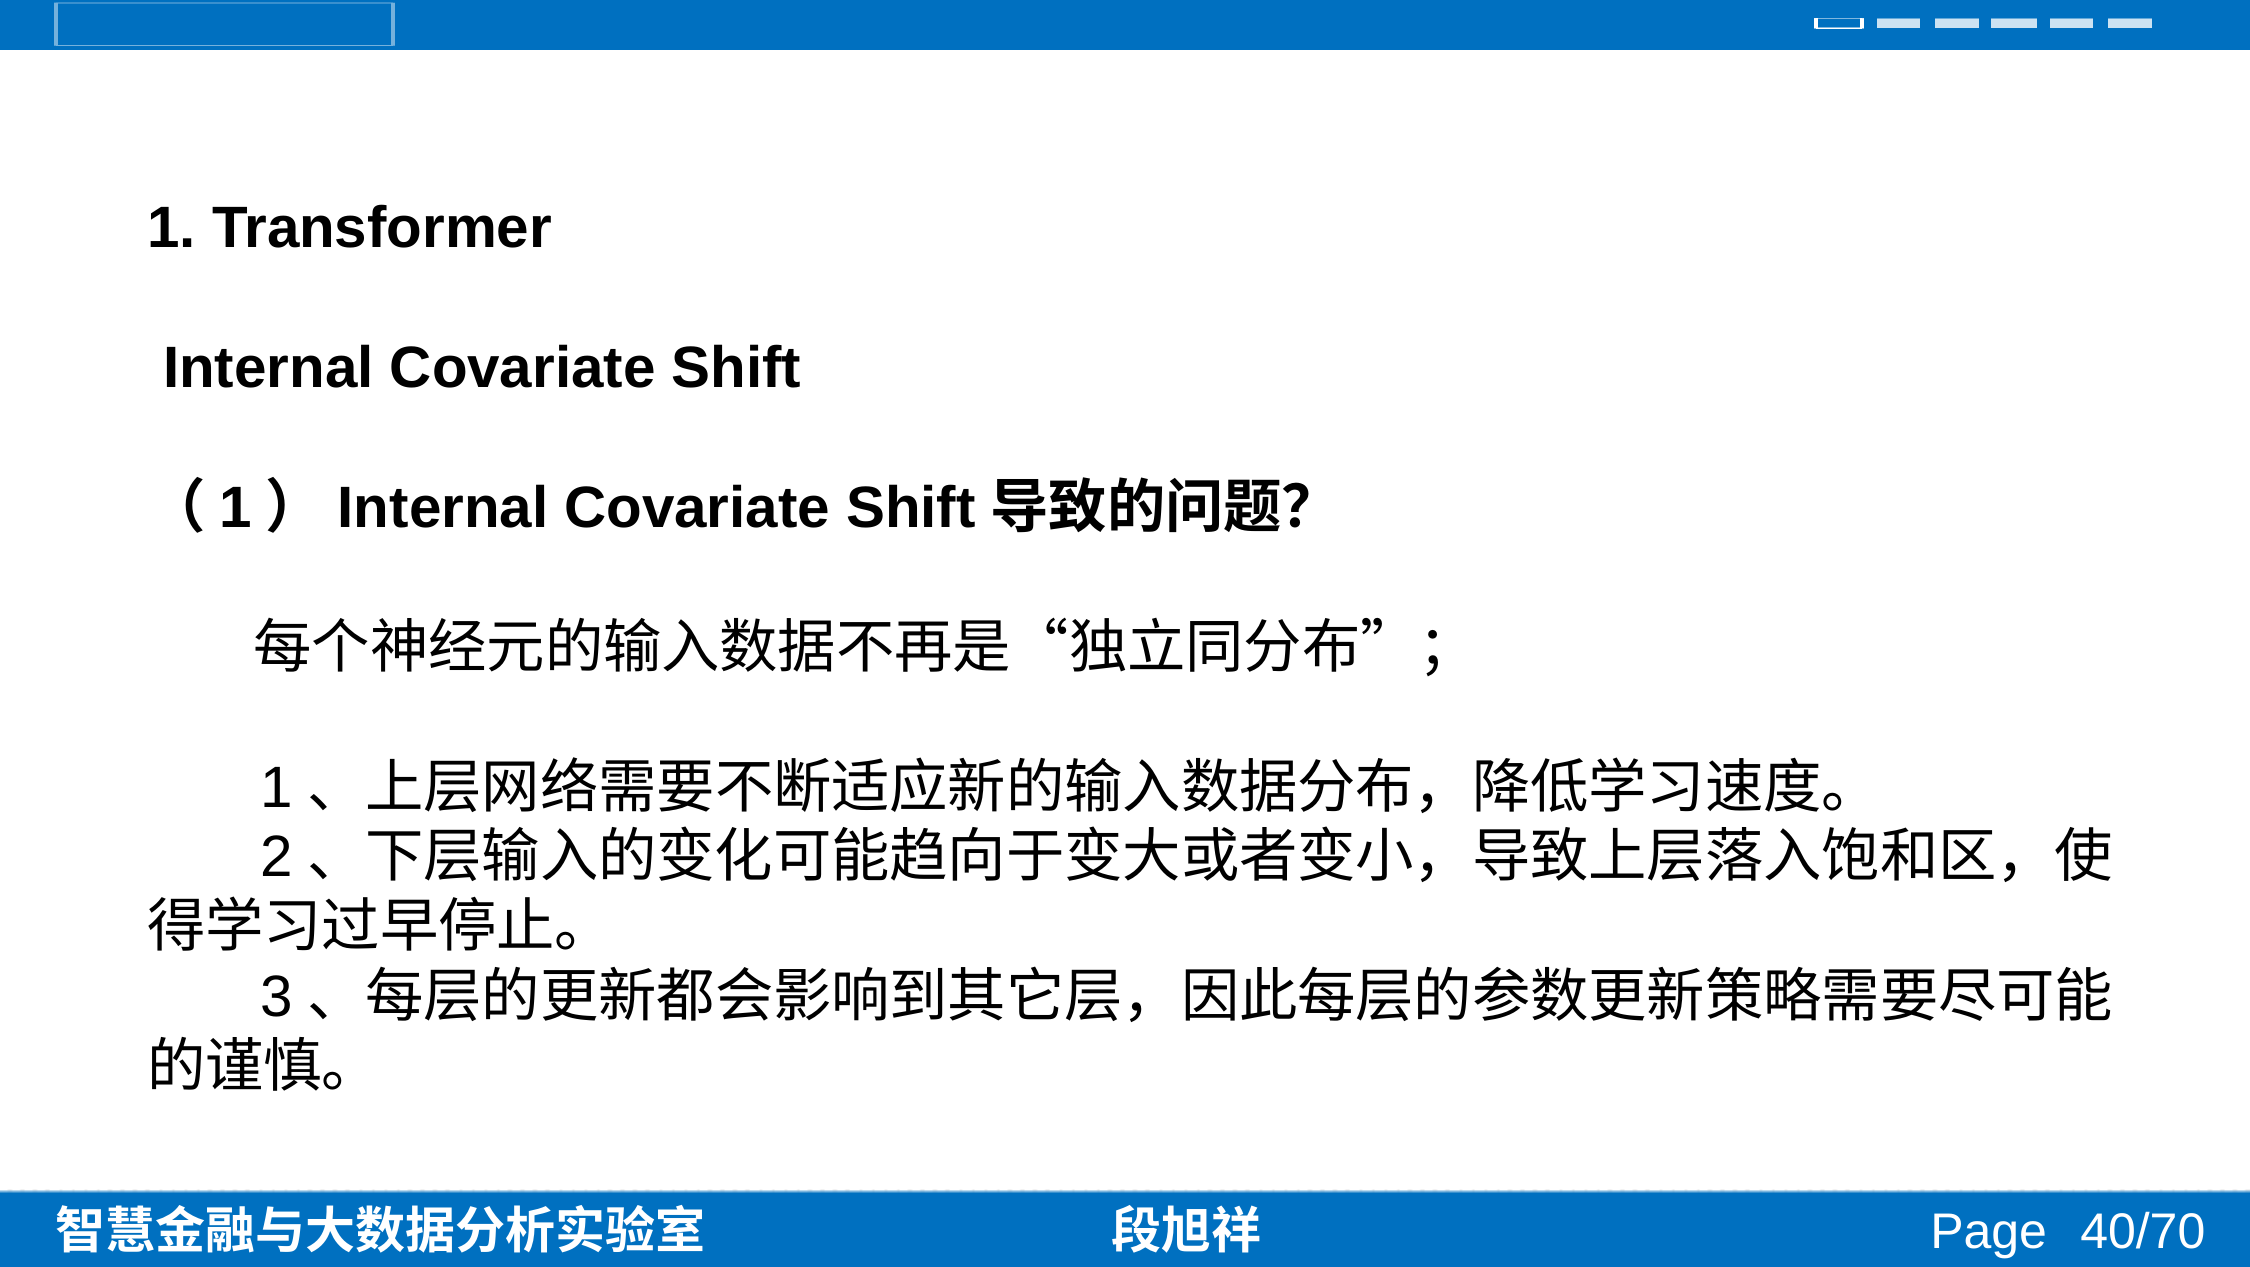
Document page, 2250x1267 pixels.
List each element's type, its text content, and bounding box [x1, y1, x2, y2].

picture [0, 1189, 2250, 1267]
picture [0, 0, 2250, 50]
text_box 1. Transformer Internal Covariate Shift （1）Internal Covariate Shift导致的问题？ 每个神经元的输入数据不再是“独立同分布”； 1、上层网络需要不断适应新的输入数据分布，降低学习速度。 2、下层输入的变化可能趋向于变大或者变小，导致上层落入饱和区，使得学习过早停止。 3、每层的更新都会影响到其它层，因此每层的参数更新策略需要尽可能的谨慎。 [132, 181, 2154, 1176]
